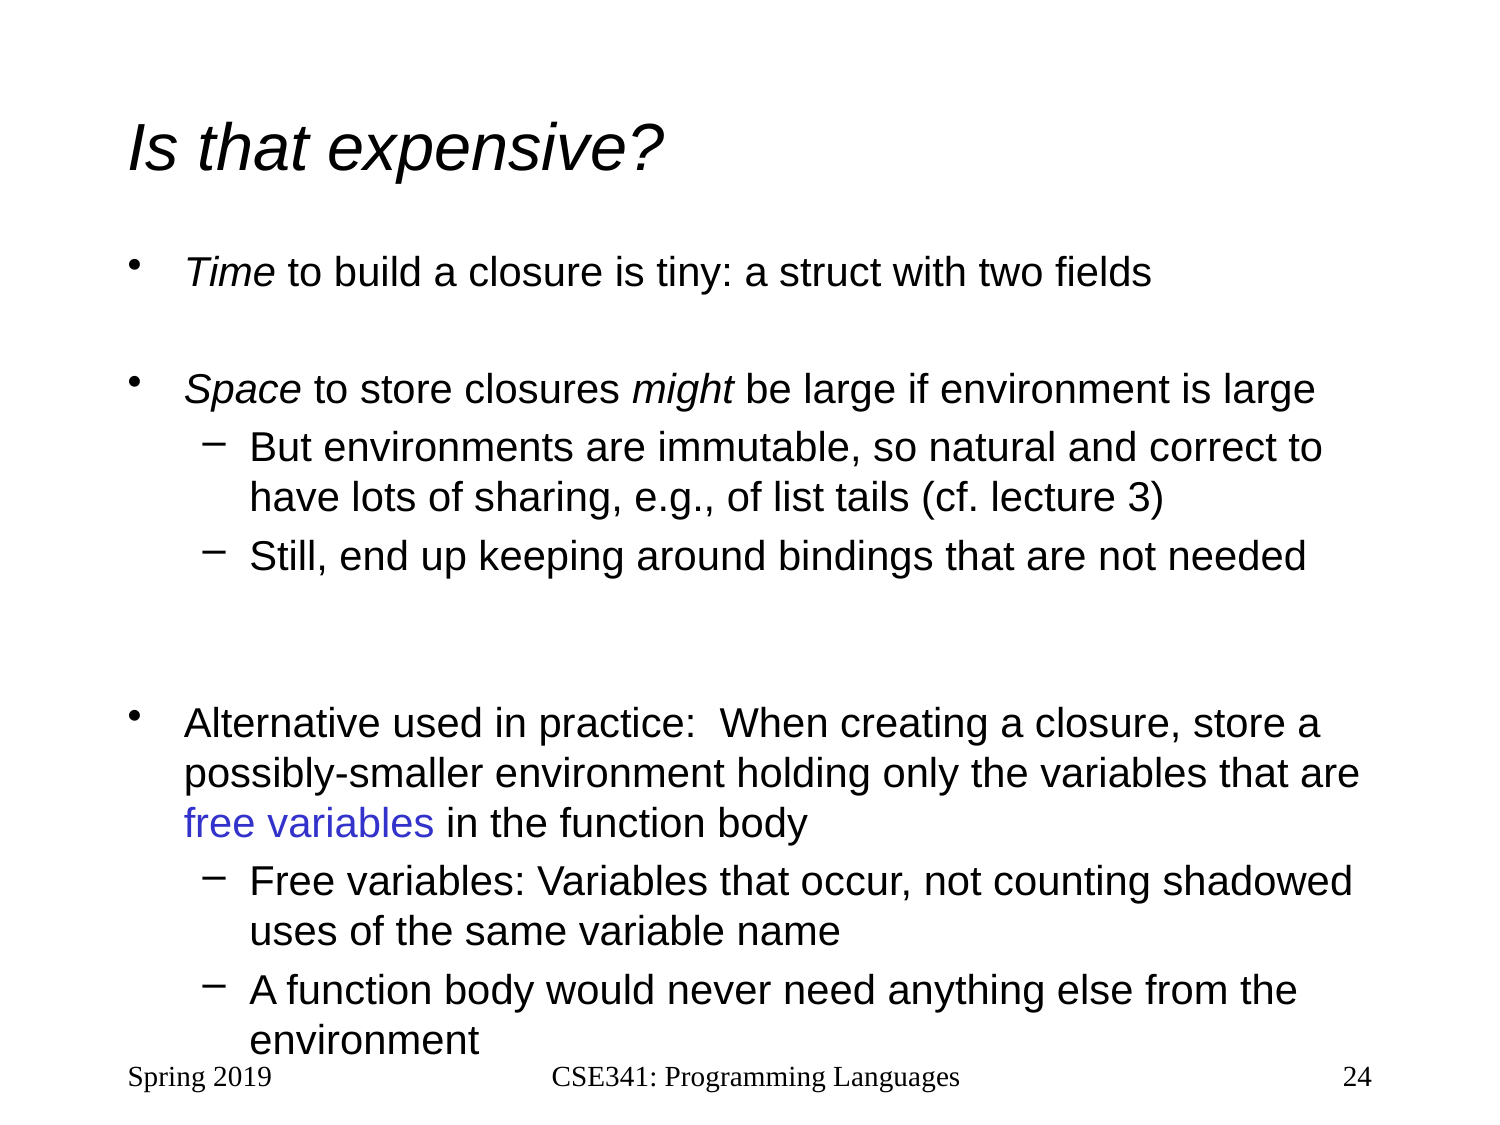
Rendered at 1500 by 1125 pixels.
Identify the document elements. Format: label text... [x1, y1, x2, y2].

slide_number Spring 2019 [112, 1049, 426, 1125]
title Is that expensive? [112, 49, 1388, 237]
list Time to build a closure is tiny: a struct with two fields Space to store closures might be large if environment is large But environments are immutable, so natural and correct to have lots of sharing, e.g., of list tails (cf. lecture 3) Still, end up keeping around bindings that are not needed Alternative used in practice: When creating a closure, store a possibly-smaller environment holding only the variables that are free variables in the function body Free variables: Variables that occur, not counting shadowed uses of the same variable name A function body would never need anything else from the environment [112, 237, 1388, 1038]
slide_number 24 [1074, 1049, 1388, 1125]
footer CSE341: Programming Languages [474, 1049, 1038, 1125]
